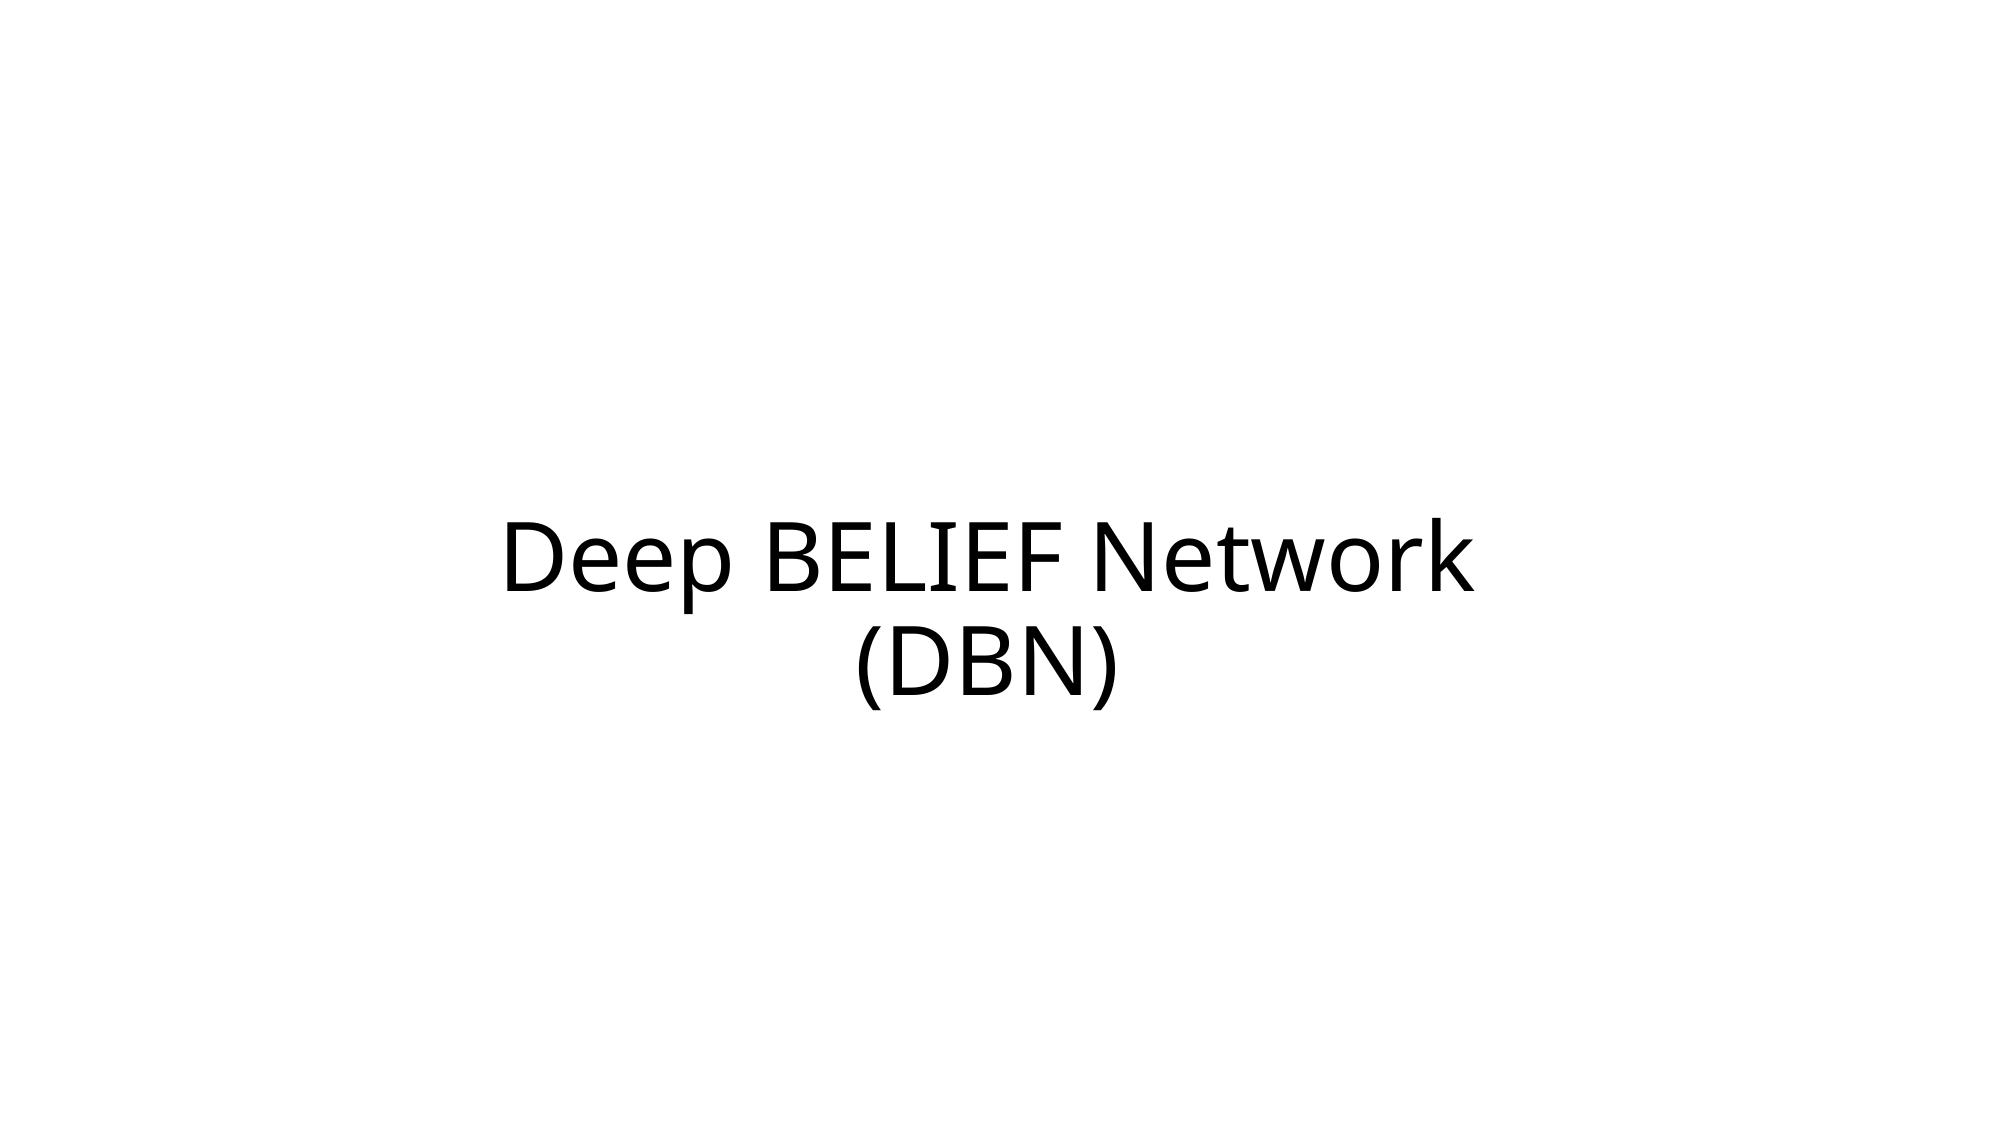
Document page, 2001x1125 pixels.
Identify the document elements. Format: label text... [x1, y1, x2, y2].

title Deep BELIEF Network (DBN) [350, 500, 1625, 724]
